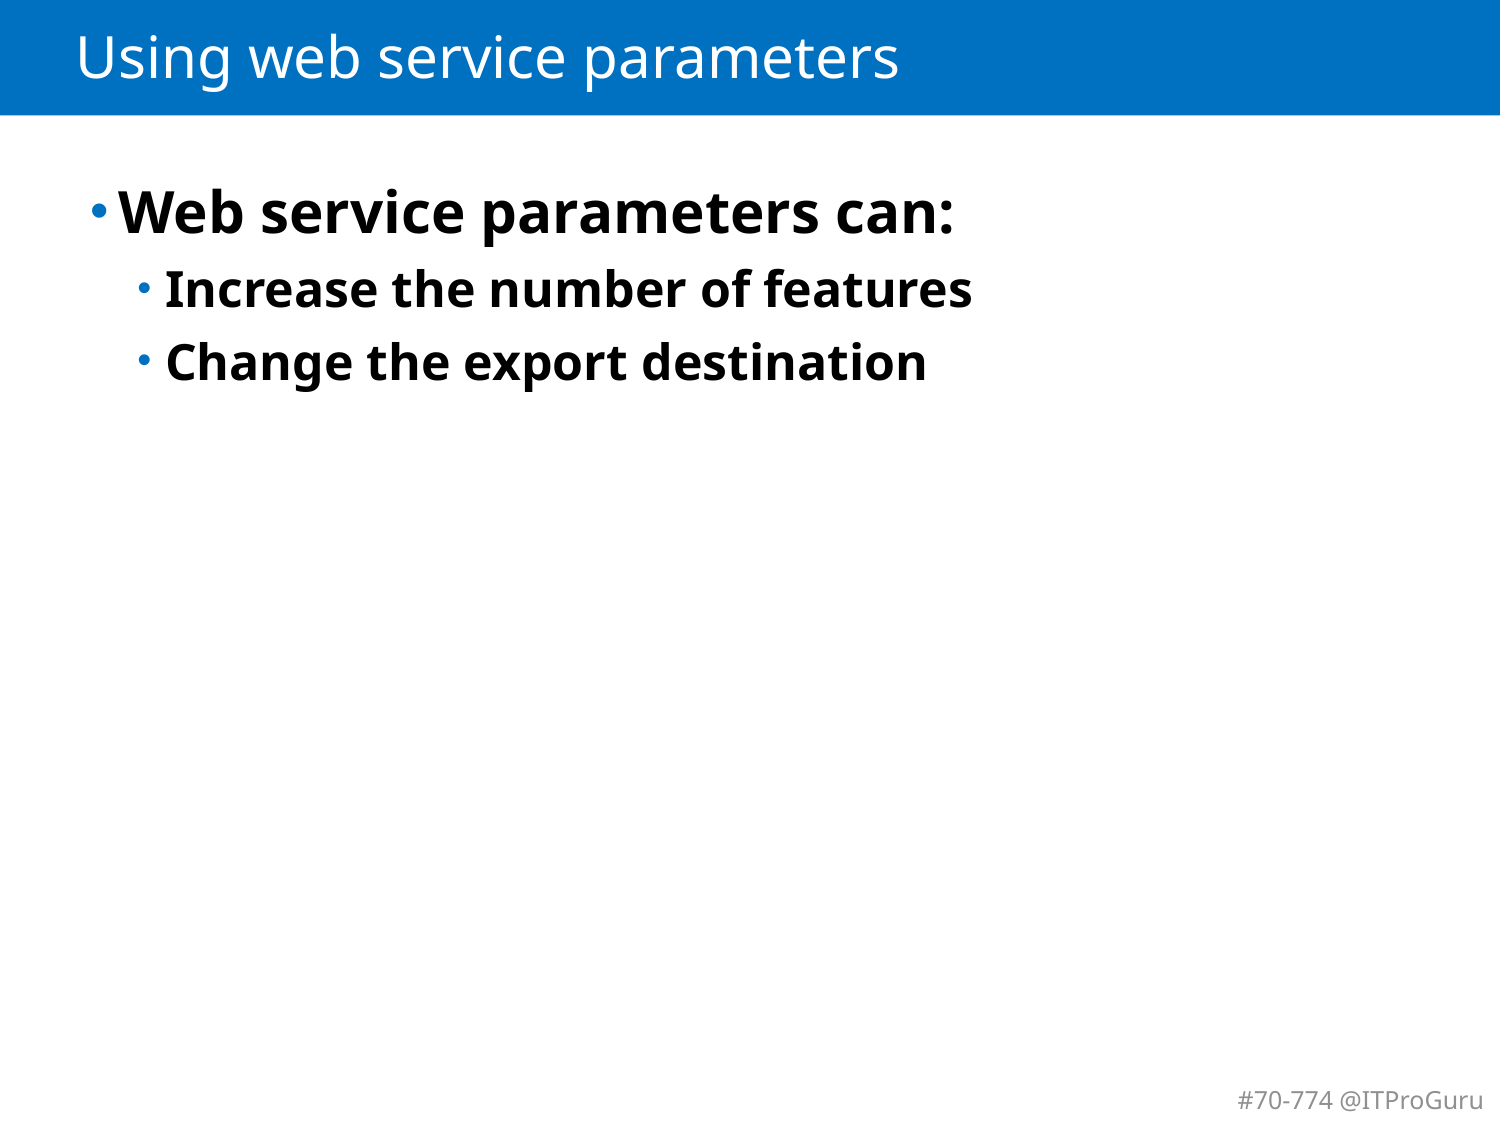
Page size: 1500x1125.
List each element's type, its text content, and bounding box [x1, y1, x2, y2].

title Using web service parameters [75, 0, 1351, 122]
text_box Web service parameters can: Increase the number of features Change the export destination [75, 167, 1408, 1012]
